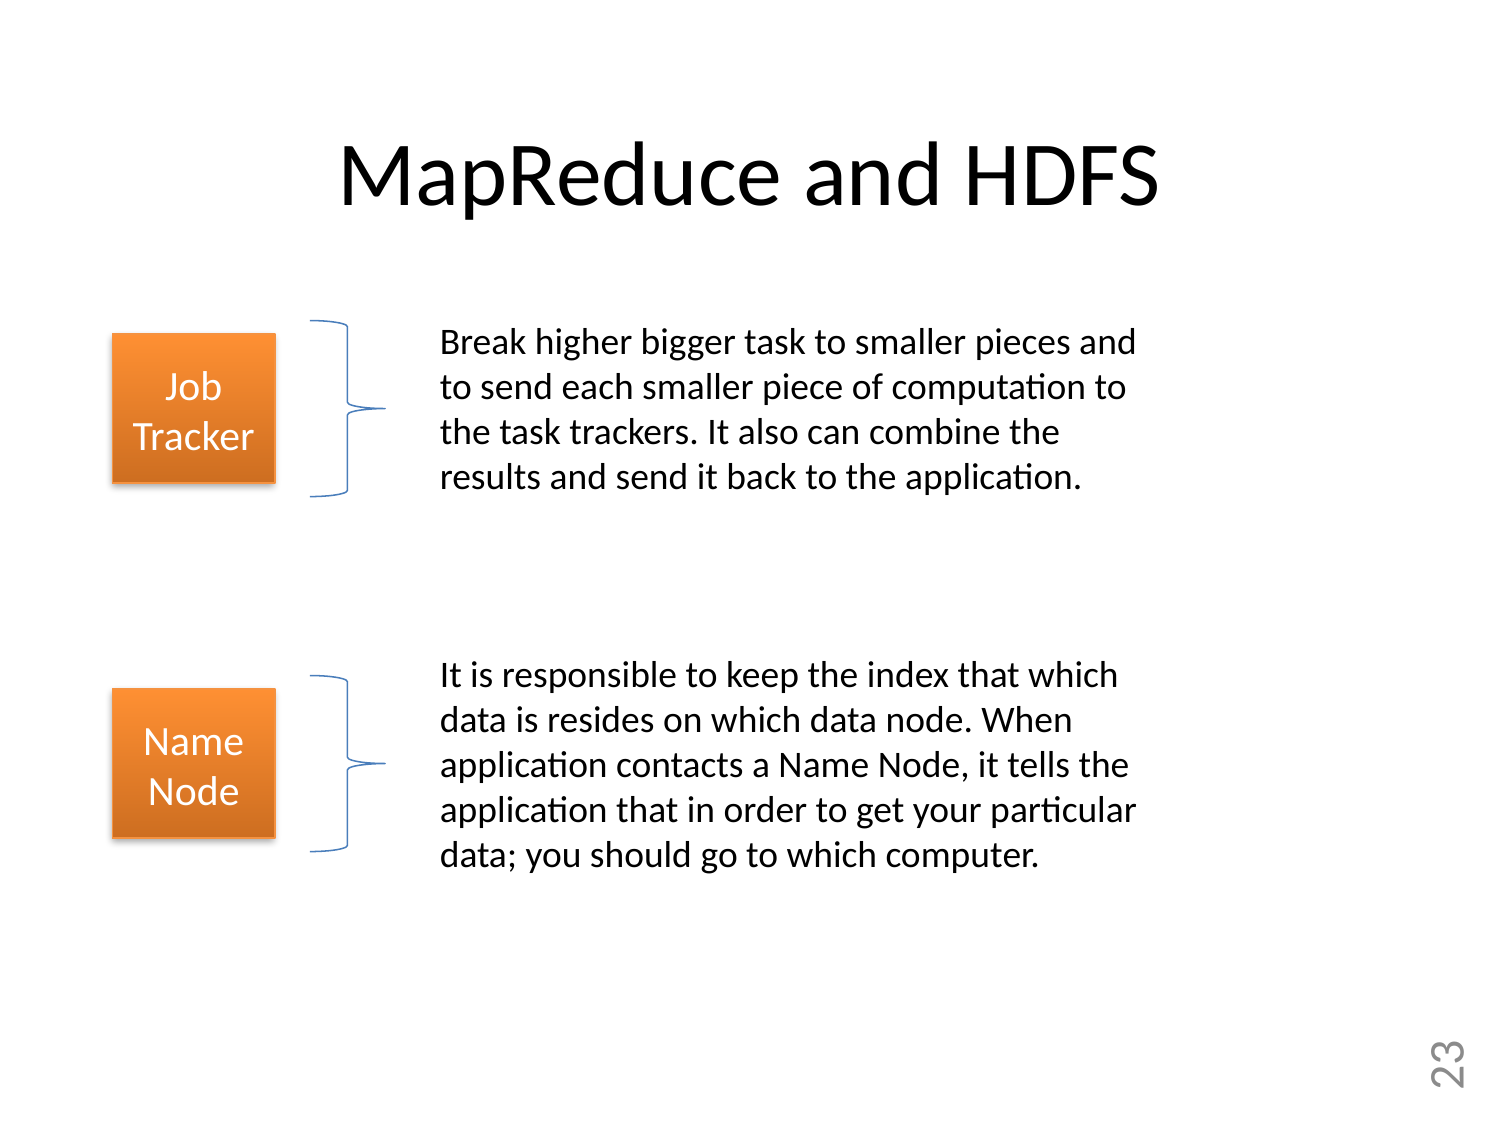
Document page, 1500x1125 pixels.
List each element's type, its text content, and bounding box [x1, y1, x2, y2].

text_box [309, 319, 386, 498]
text_box [309, 674, 386, 853]
text_box Name Node [112, 688, 276, 839]
text_box It is responsible to keep the index that which data is resides on which data node. When application contacts a Name Node, it tells the application that in order to get your particular data; you should go to which computer. [424, 642, 1175, 883]
slide_number 23 [1412, 1025, 1475, 1125]
text_box Job Tracker [112, 333, 276, 484]
text_box Break higher bigger task to smaller pieces and to send each smaller piece of computation to the task trackers. It also can combine the results and send it back to the application. [424, 310, 1175, 505]
title MapReduce and HDFS [74, 75, 1425, 263]
